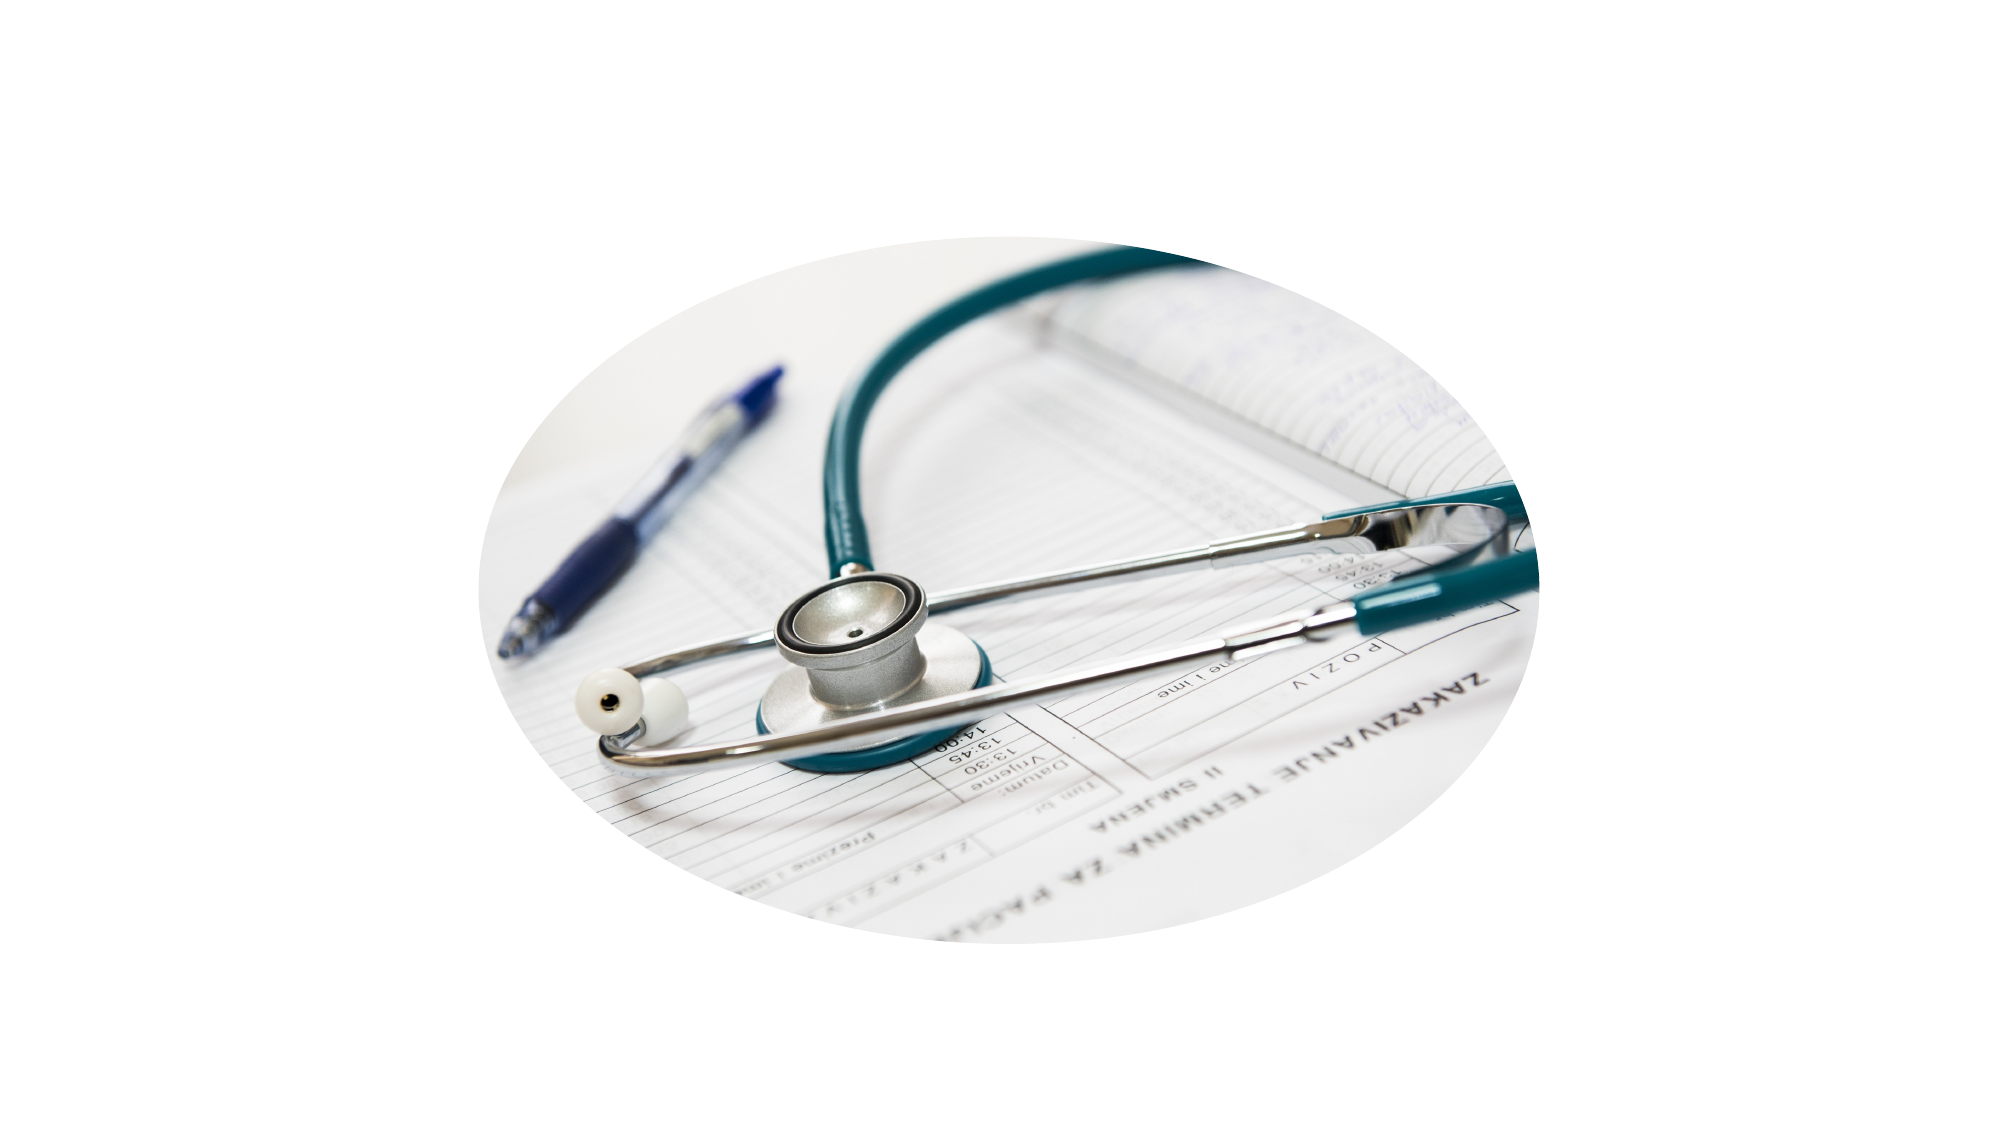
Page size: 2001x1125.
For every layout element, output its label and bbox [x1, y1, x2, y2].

picture [478, 236, 1540, 944]
